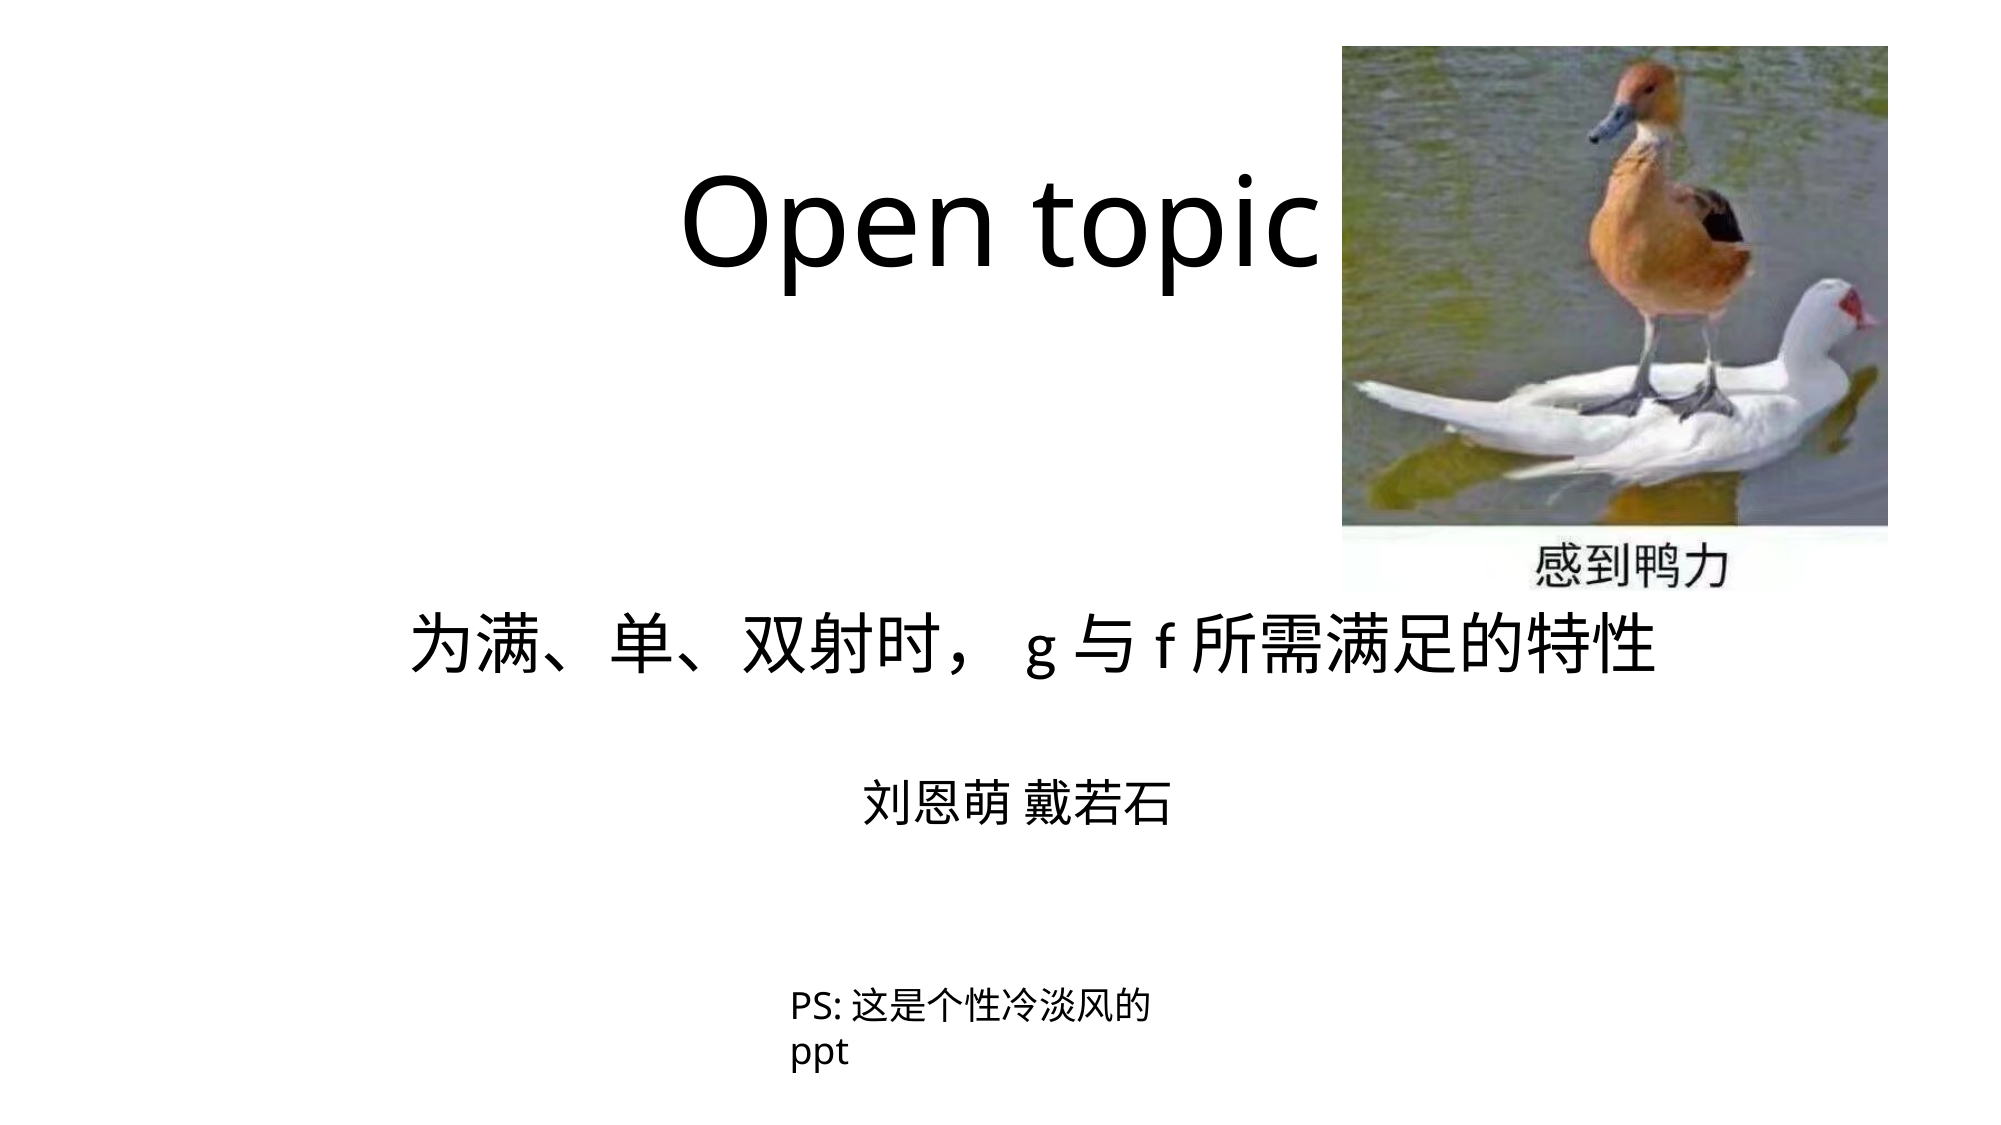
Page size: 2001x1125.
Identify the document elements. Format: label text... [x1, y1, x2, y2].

title Open topic [249, 59, 1342, 452]
picture [1342, 46, 1888, 591]
text_box PS:这是个性冷淡风的ppt [774, 974, 1213, 1080]
